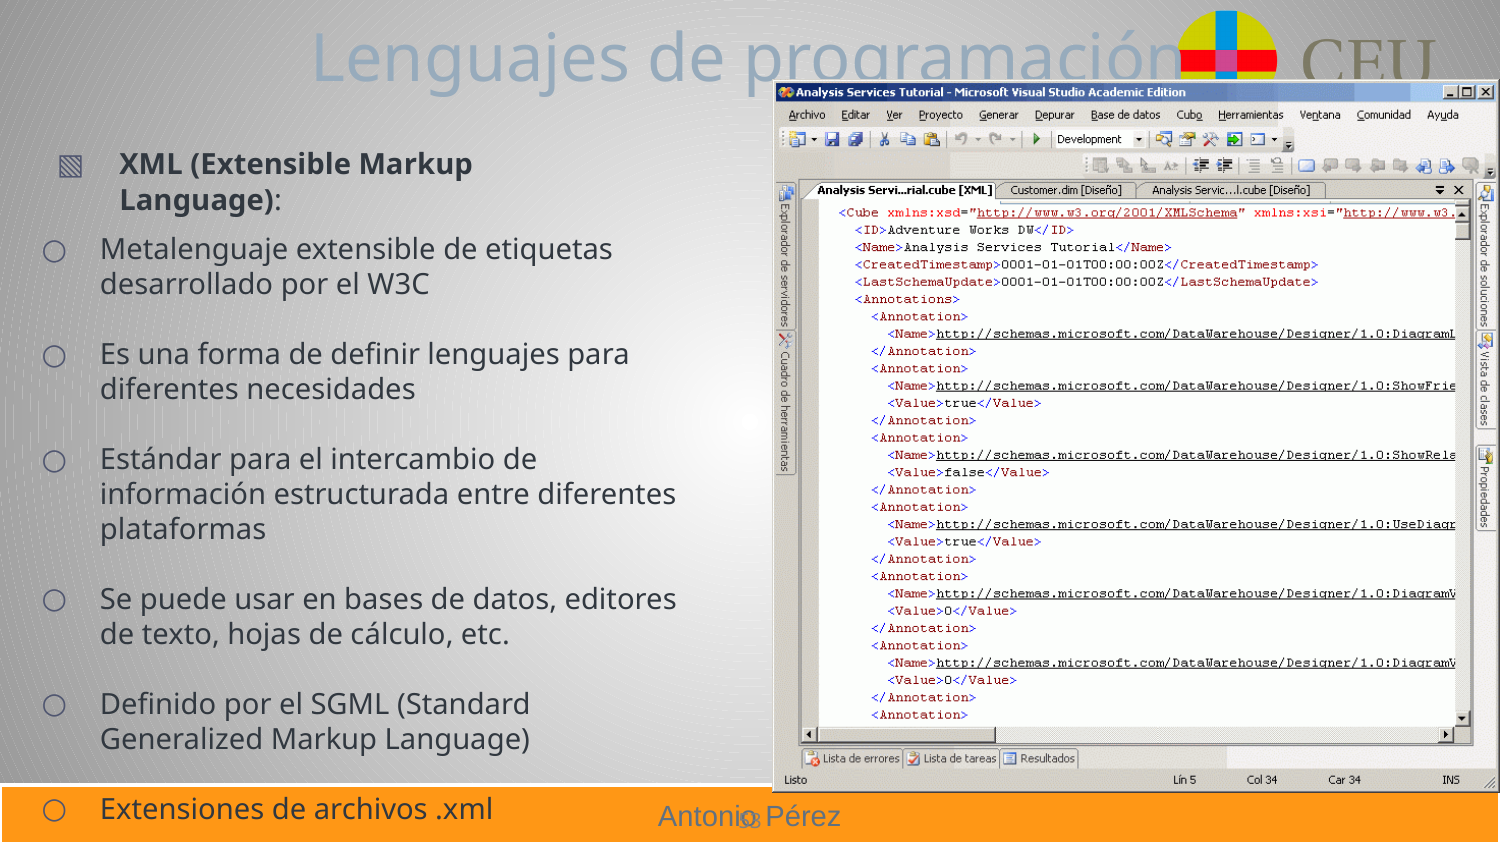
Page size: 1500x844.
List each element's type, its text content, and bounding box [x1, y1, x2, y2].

list Metalenguaje extensible de etiquetas desarrollado por el W3C Es una forma de definir lenguajes para diferentes necesidades Estándar para el intercambio de información estructurada entre diferentes plataformas Se puede usar en bases de datos, editores de texto, hojas de cálculo, etc. Definido por el SGML (Standard Generalized Markup Language) Extensiones de archivos .xml [0, 215, 715, 777]
text_box XML (Extensible Markup Language): [29, 138, 586, 224]
slide_number 53 [705, 792, 795, 844]
title Lenguajes de programación [0, 0, 1500, 141]
picture [772, 78, 1500, 793]
